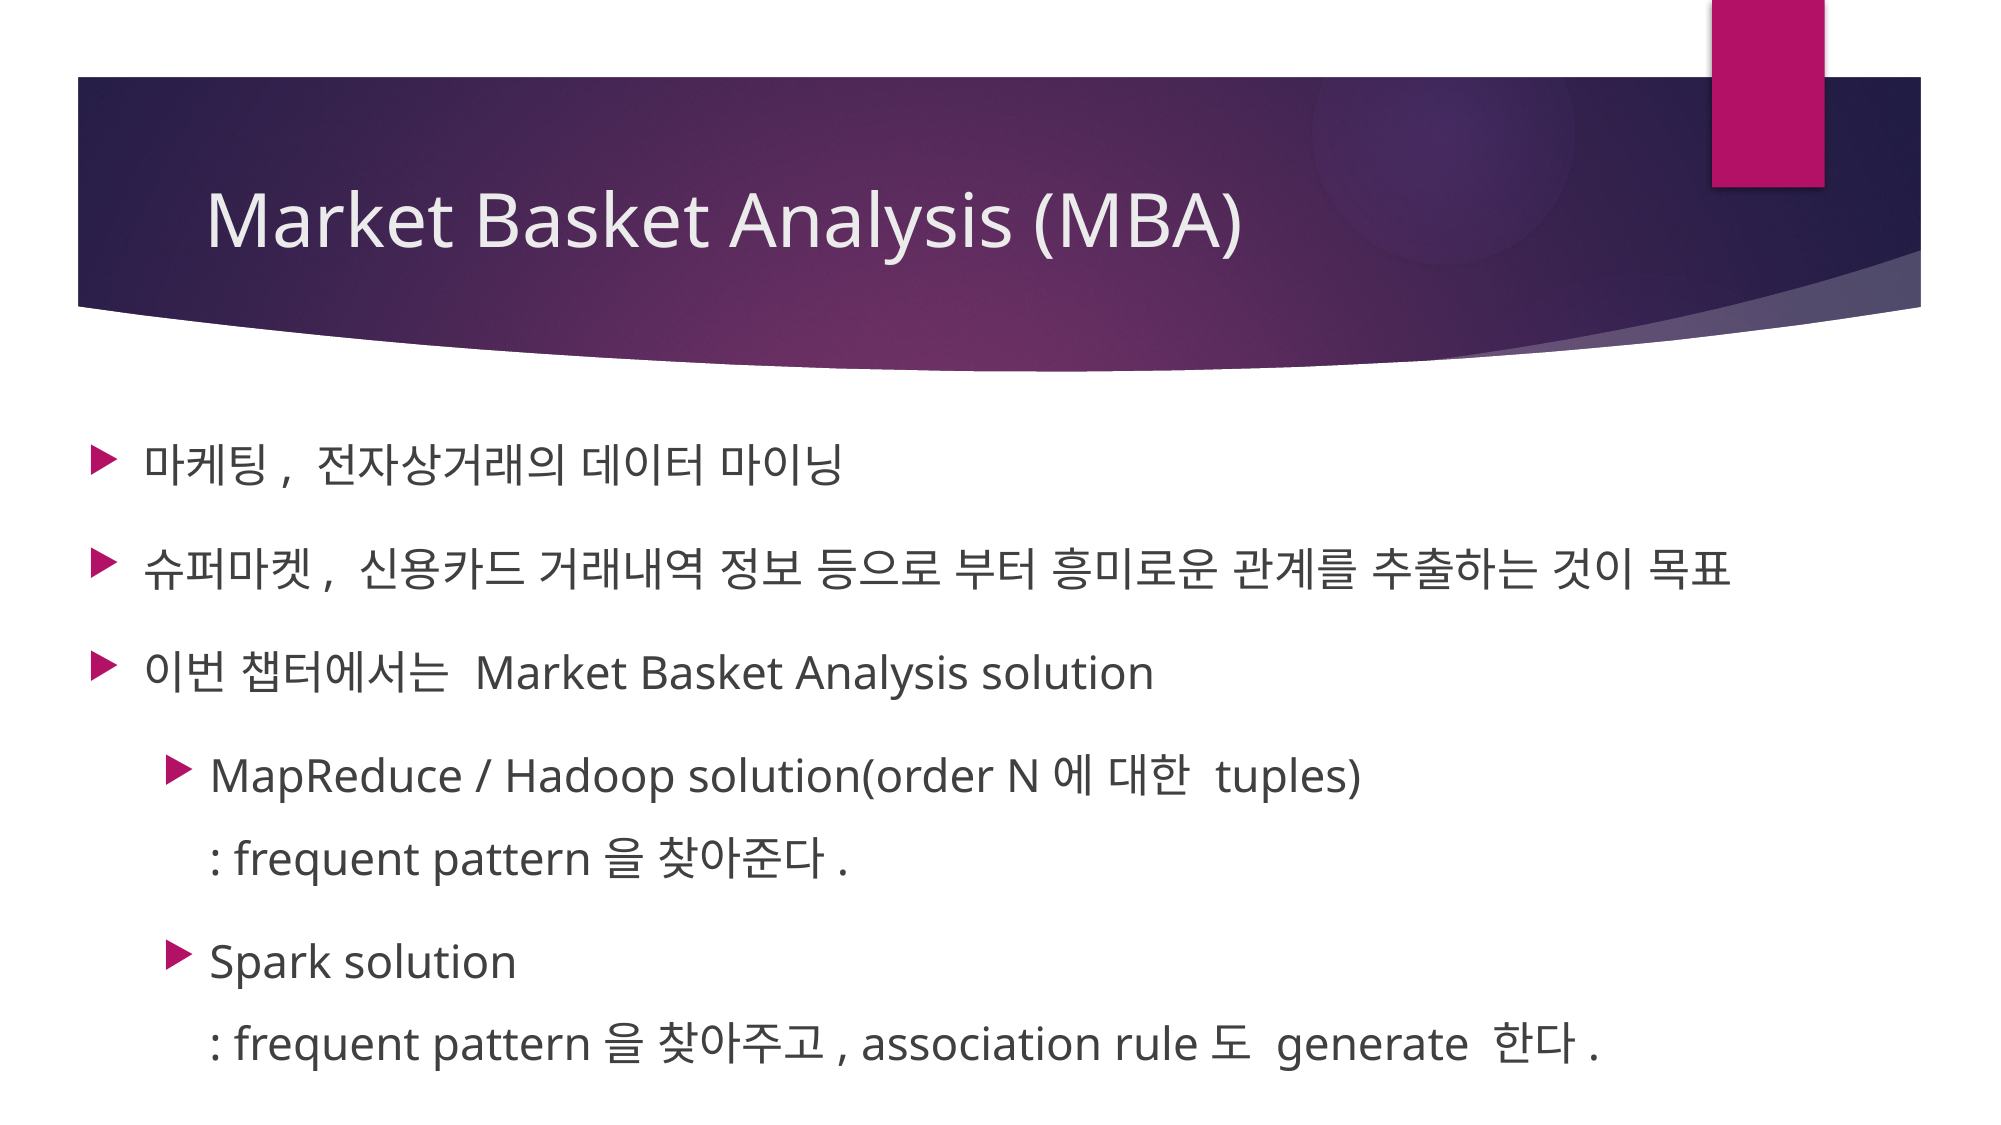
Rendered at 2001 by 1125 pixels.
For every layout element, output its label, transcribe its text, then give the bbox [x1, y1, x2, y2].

title Market Basket Analysis (MBA) [189, 159, 1627, 276]
list 마케팅, 전자상거래의 데이터 마이닝 슈퍼마켓, 신용카드 거래내역 정보 등으로 부터 흥미로운 관계를 추출하는 것이 목표 이번 챕터에서는 Market Basket Analysis solution MapReduce / Hadoop solution(order N에 대한 tuples) : frequent pattern을 찾아준다. Spark solution : frequent pattern을 찾아주고, association rule도 generate 한다. [72, 402, 1945, 963]
